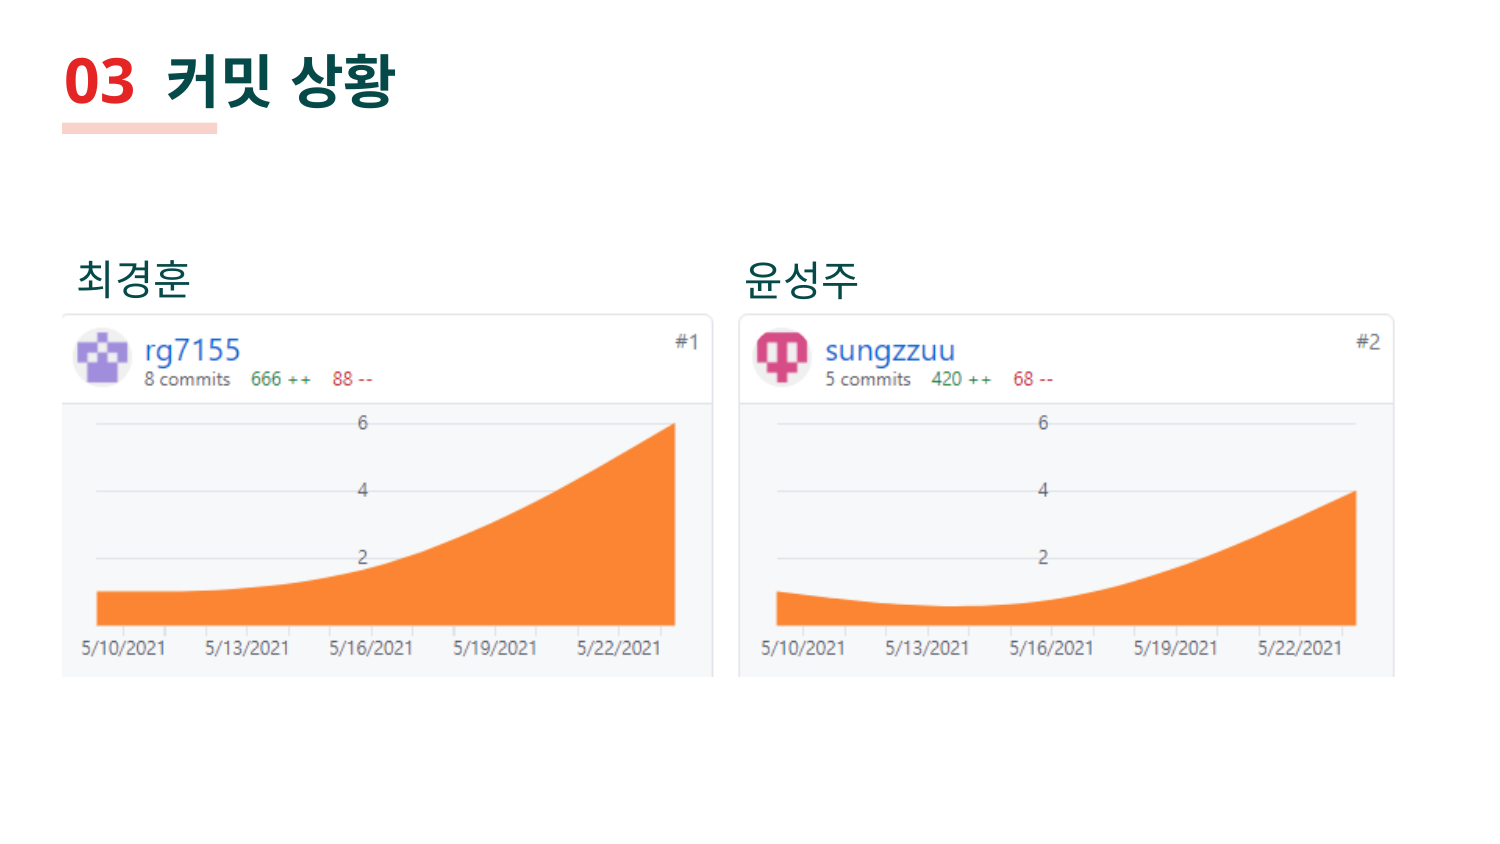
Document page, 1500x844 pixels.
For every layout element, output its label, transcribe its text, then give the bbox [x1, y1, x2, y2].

text_box 윤성주 [730, 221, 913, 304]
title 03 커밋 상황 [49, 26, 1447, 121]
text_box 최경훈 [62, 221, 245, 304]
picture [61, 306, 1399, 677]
text_box [62, 122, 218, 134]
